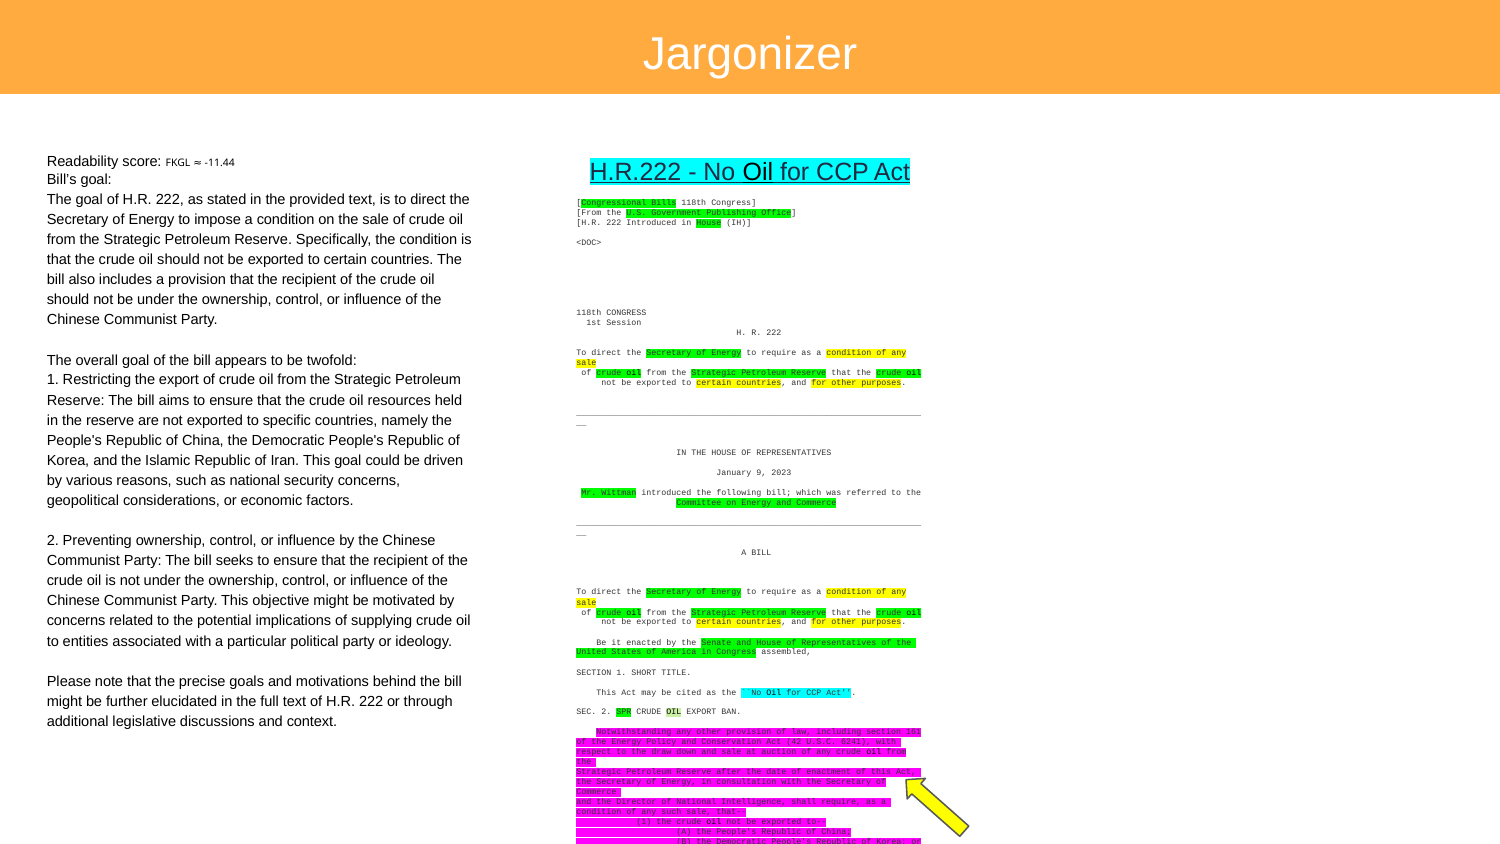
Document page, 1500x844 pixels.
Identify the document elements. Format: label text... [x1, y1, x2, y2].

title Jargonizer [0, 0, 1500, 94]
list H.R.222 - No Oil for CCP Act [Congressional Bills 118th Congress] [From the U.S. Government Publishing Office] [H.R. 222 Introduced in House (IH)] <DOC> 118th CONGRESS 1st Session H. R. 222 To direct the Secretary of Energy to require as a condition of any sale of crude oil from the Strategic Petroleum Reserve that the crude oil not be exported to certain countries, and for other purposes. _______________________________________________________________________ IN THE HOUSE OF REPRESENTATIVES January 9, 2023 Mr. Wittman introduced the following bill; which was referred to the Committee on Energy and Commerce _______________________________________________________________________ A BILL To direct the Secretary of Energy to require as a condition of any sale of crude oil from the Strategic Petroleum Reserve that the crude oil not be exported to certain countries, and for other purposes. Be it enacted by the Senate and House of Representatives of the United States of America in Congress assembled, SECTION 1. SHORT TITLE. This Act may be cited as the ``No Oil for CCP Act''. SEC. 2. SPR CRUDE OIL EXPORT BAN. Notwithstanding any other provision of law, including section 161 of the Energy Policy and Conservation Act (42 U.S.C. 6241), with respect to the draw down and sale at auction of any crude oil from the Strategic Petroleum Reserve after the date of enactment of this Act, the Secretary of Energy, in consultation with the Secretary of Commerce and the Director of National Intelligence, shall require, as a condition of any such sale, that-- (1) the crude oil not be exported to-- (A) the People's Republic of China; (B) the Democratic People's Republic of Korea; or (C) the Islamic Republic of Iran; and (2) the recipient is not under the ownership, control, or influence of the Chinese Communist Party. <all> [561, 137, 939, 844]
text_box [906, 778, 969, 837]
text_box Readability score: FKGL ≈ -11.44 Bill’s goal: The goal of H.R. 222, as stated in the provided text, is to direct the Secretary of Energy to impose a condition on the sale of crude oil from the Strategic Petroleum Reserve. Specifically, the condition is that the crude oil should not be exported to certain countries. The bill also includes a provision that the recipient of the crude oil should not be under the ownership, control, or influence of the Chinese Communist Party. The overall goal of the bill appears to be twofold: 1. Restricting the export of crude oil from the Strategic Petroleum Reserve: The bill aims to ensure that the crude oil resources held in the reserve are not exported to specific countries, namely the People's Republic of China, the Democratic People's Republic of Korea, and the Islamic Republic of Iran. This goal could be driven by various reasons, such as national security concerns, geopolitical considerations, or economic factors. 2. Preventing ownership, control, or influence by the Chinese Communist Party: The bill seeks to ensure that the recipient of the crude oil is not under the ownership, control, or influence of the Chinese Communist Party. This objective might be motivated by concerns related to the potential implications of supplying crude oil to entities associated with a particular political party or ideology. Please note that the precise goals and motivations behind the bill might be further elucidated in the full text of H.R. 222 or through additional legislative discussions and context. [31, 137, 490, 762]
